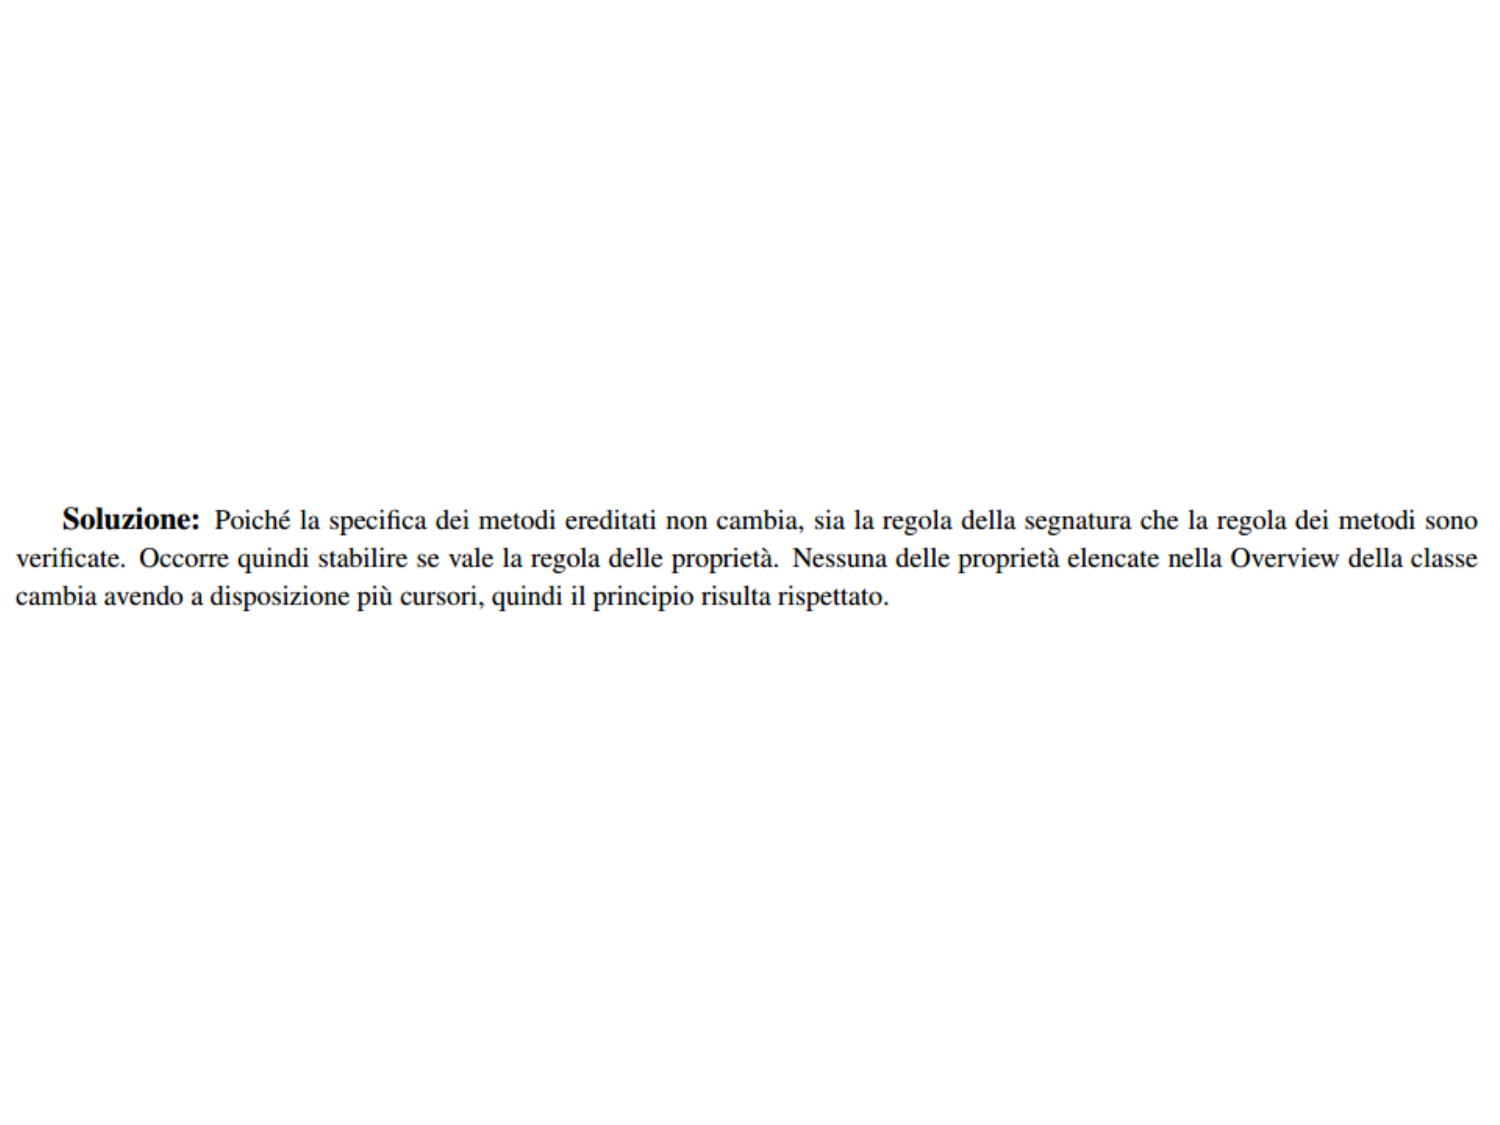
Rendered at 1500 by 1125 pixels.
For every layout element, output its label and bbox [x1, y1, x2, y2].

picture [2, 504, 1498, 621]
